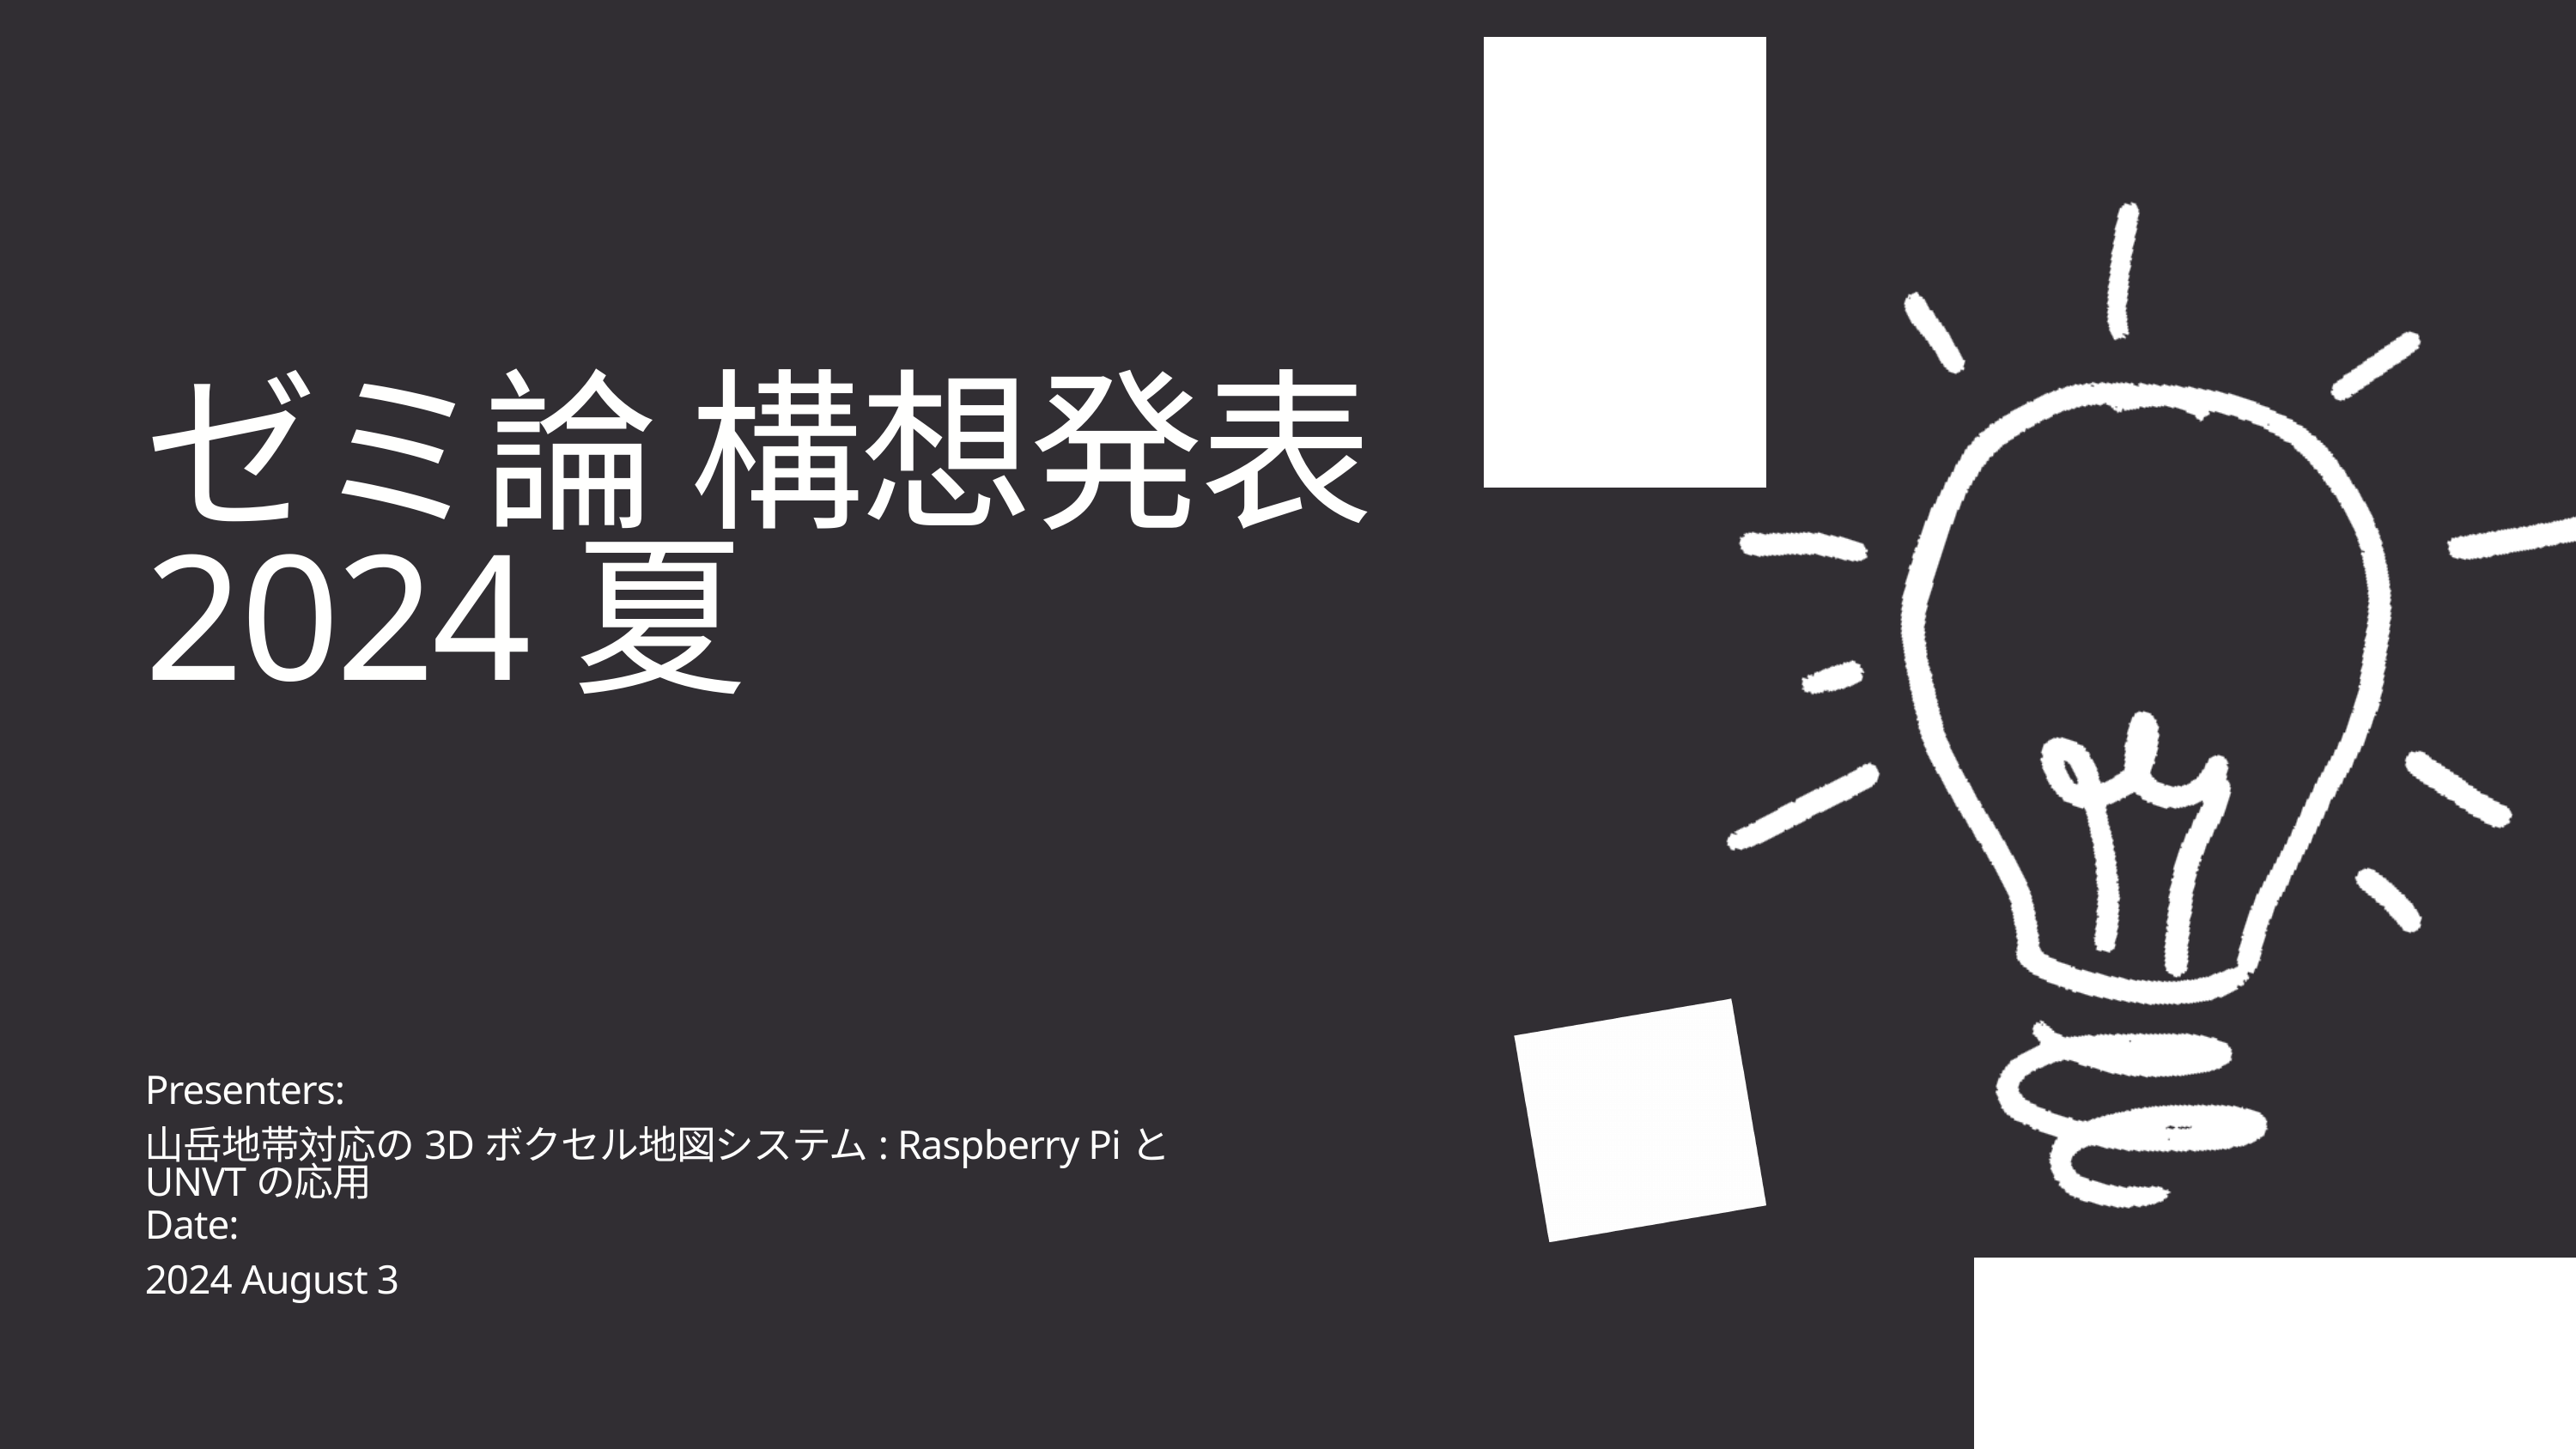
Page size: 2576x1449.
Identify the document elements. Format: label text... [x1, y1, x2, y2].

text_box 山岳地帯対応の3Dボクセル地図システム: Raspberry PiとUNVTの応用 [144, 1129, 1186, 1204]
text_box Date: [144, 1209, 1186, 1247]
text_box 2024 August 3 [144, 1264, 1186, 1302]
text_box Presenters: [144, 1074, 1186, 1113]
text_box ゼミ論 構想発表2024夏 [144, 385, 1425, 715]
picture [1483, 37, 2576, 1449]
